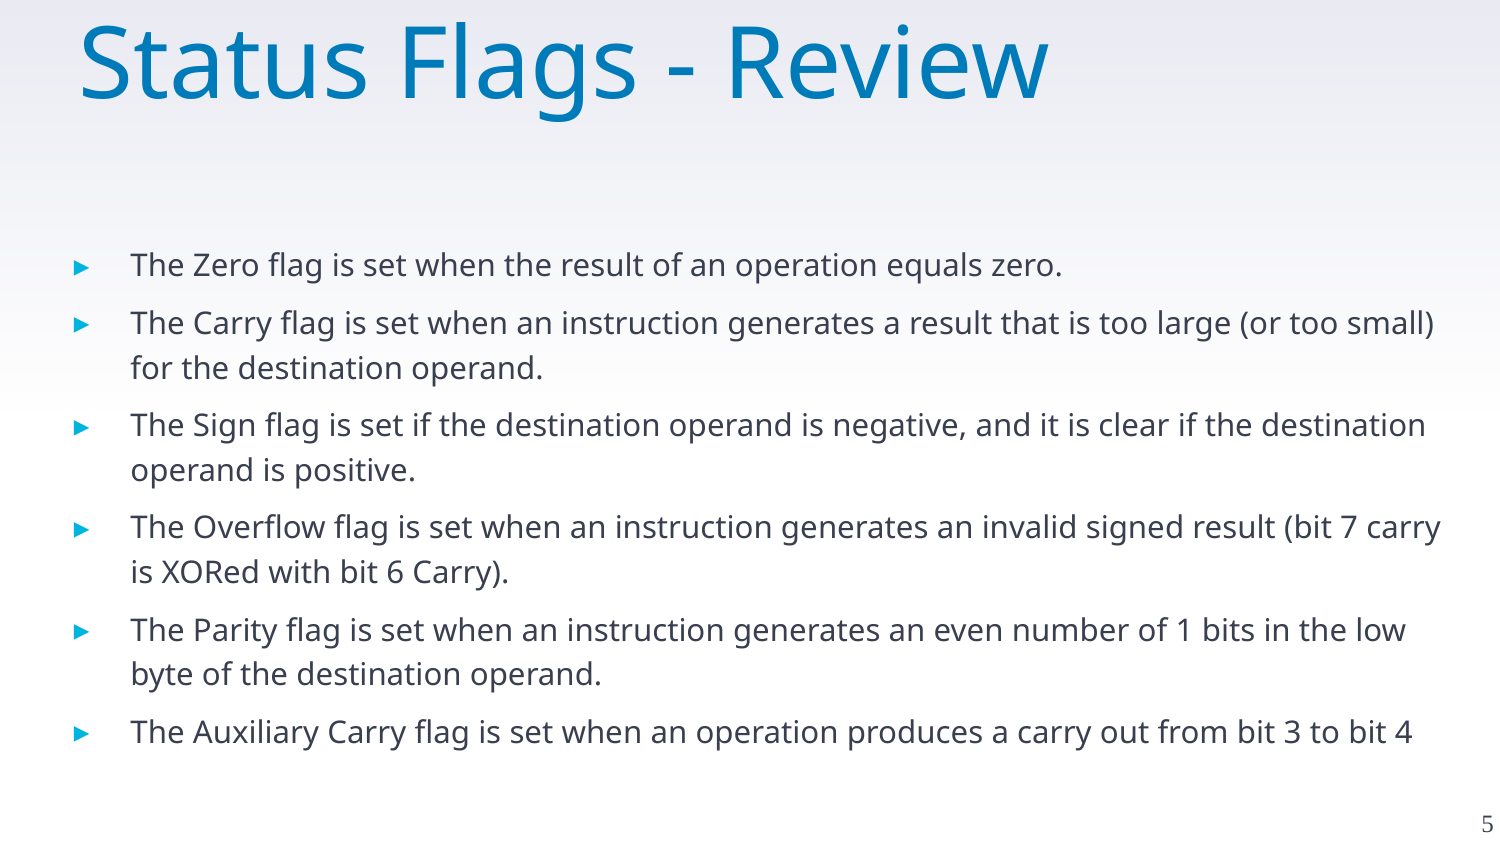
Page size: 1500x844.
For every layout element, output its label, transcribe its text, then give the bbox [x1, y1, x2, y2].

title Status Flags - Review [78, 21, 1422, 200]
list The Zero flag is set when the result of an operation equals zero. The Carry flag is set when an instruction generates a result that is too large (or too small) for the destination operand. The Sign flag is set if the destination operand is negative, and it is clear if the destination operand is positive. The Overflow flag is set when an instruction generates an invalid signed result (bit 7 carry is XORed with bit 6 Carry). The Parity flag is set when an instruction generates an even number of 1 bits in the low byte of the destination operand. The Auxiliary Carry flag is set when an operation produces a carry out from bit 3 to bit 4 [55, 238, 1456, 678]
slide_number 5 [1418, 760, 1494, 838]
